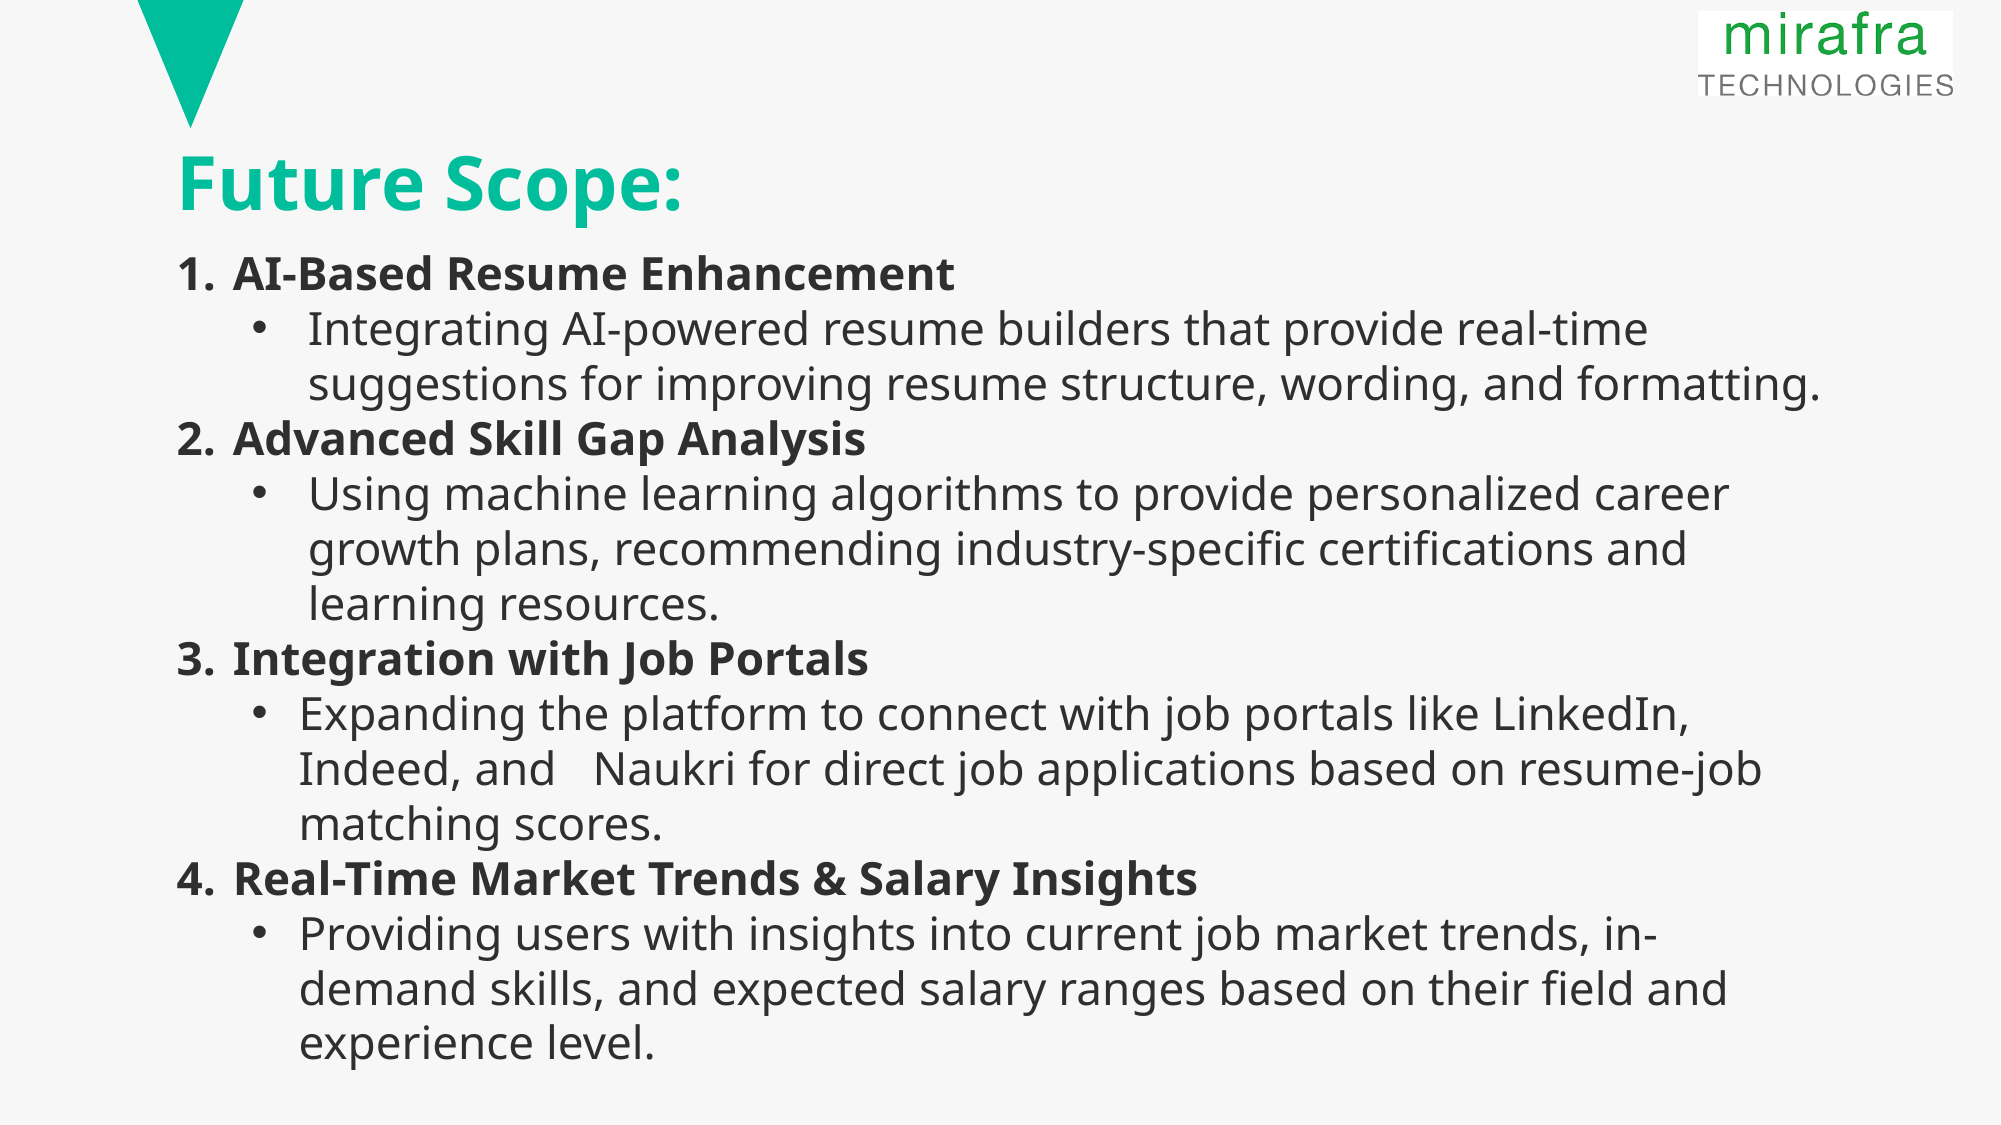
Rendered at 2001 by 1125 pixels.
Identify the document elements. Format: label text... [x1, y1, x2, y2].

picture [1698, 11, 1953, 96]
title Future Scope: [161, 115, 1863, 257]
text_box AI-Based Resume Enhancement Integrating AI-powered resume builders that provide real-time suggestions for improving resume structure, wording, and formatting. Advanced Skill Gap Analysis Using machine learning algorithms to provide personalized career growth plans, recommending industry-specific certifications and learning resources. Integration with Job Portals Expanding the platform to connect with job portals like LinkedIn, Indeed, and Naukri for direct job applications based on resume-job matching scores. Real-Time Market Trends & Salary Insights Providing users with insights into current job market trends, in-demand skills, and expected salary ranges based on their field and experience level. [161, 237, 1839, 1125]
